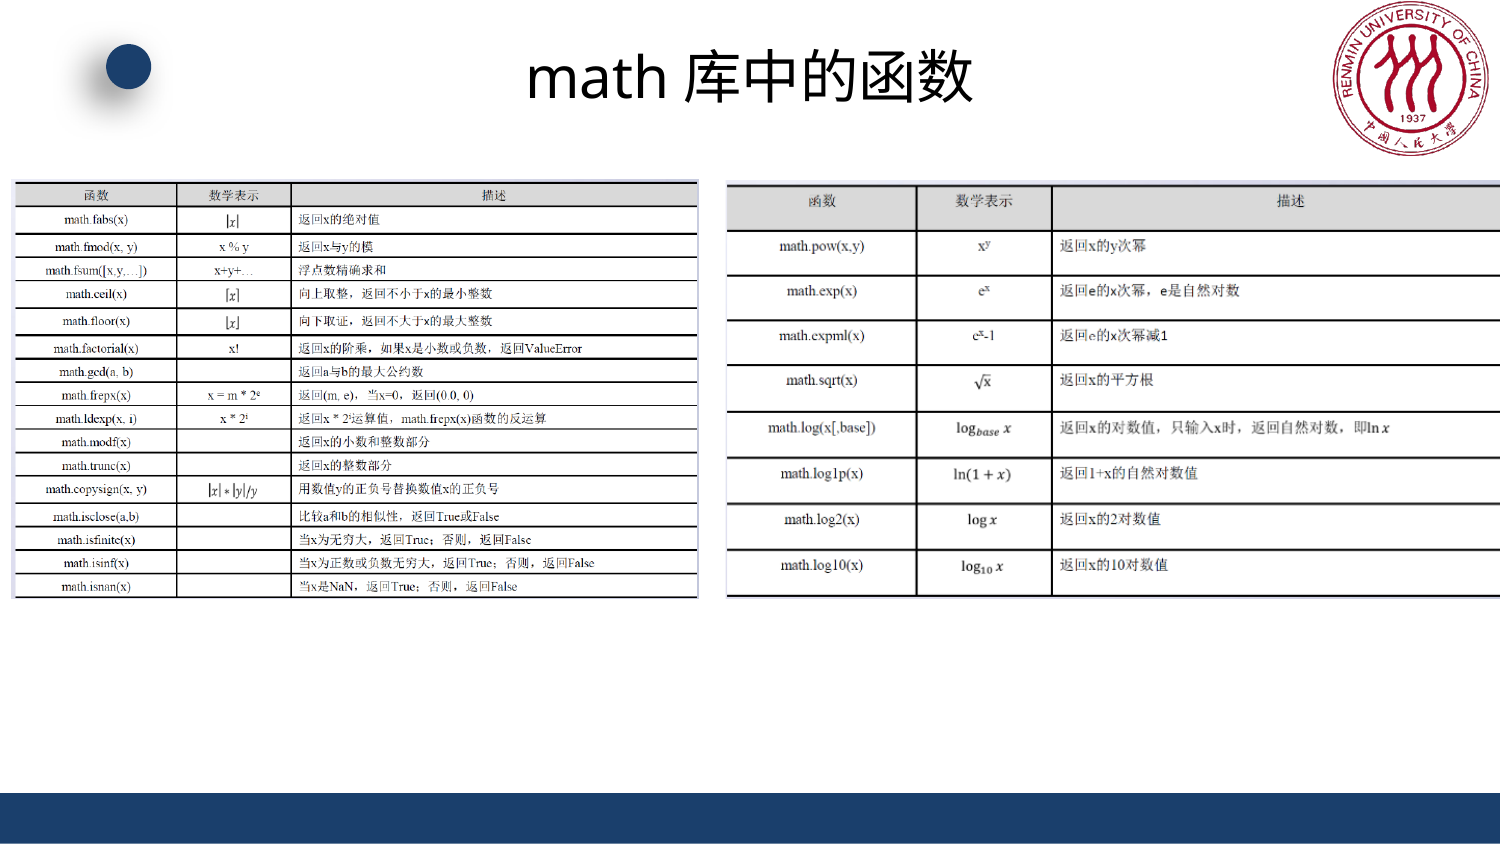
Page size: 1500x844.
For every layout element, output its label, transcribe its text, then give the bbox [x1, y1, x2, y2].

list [10, 179, 699, 599]
picture [725, 179, 1500, 599]
title math库中的函数 [75, 33, 1425, 116]
picture [1326, 0, 1500, 158]
